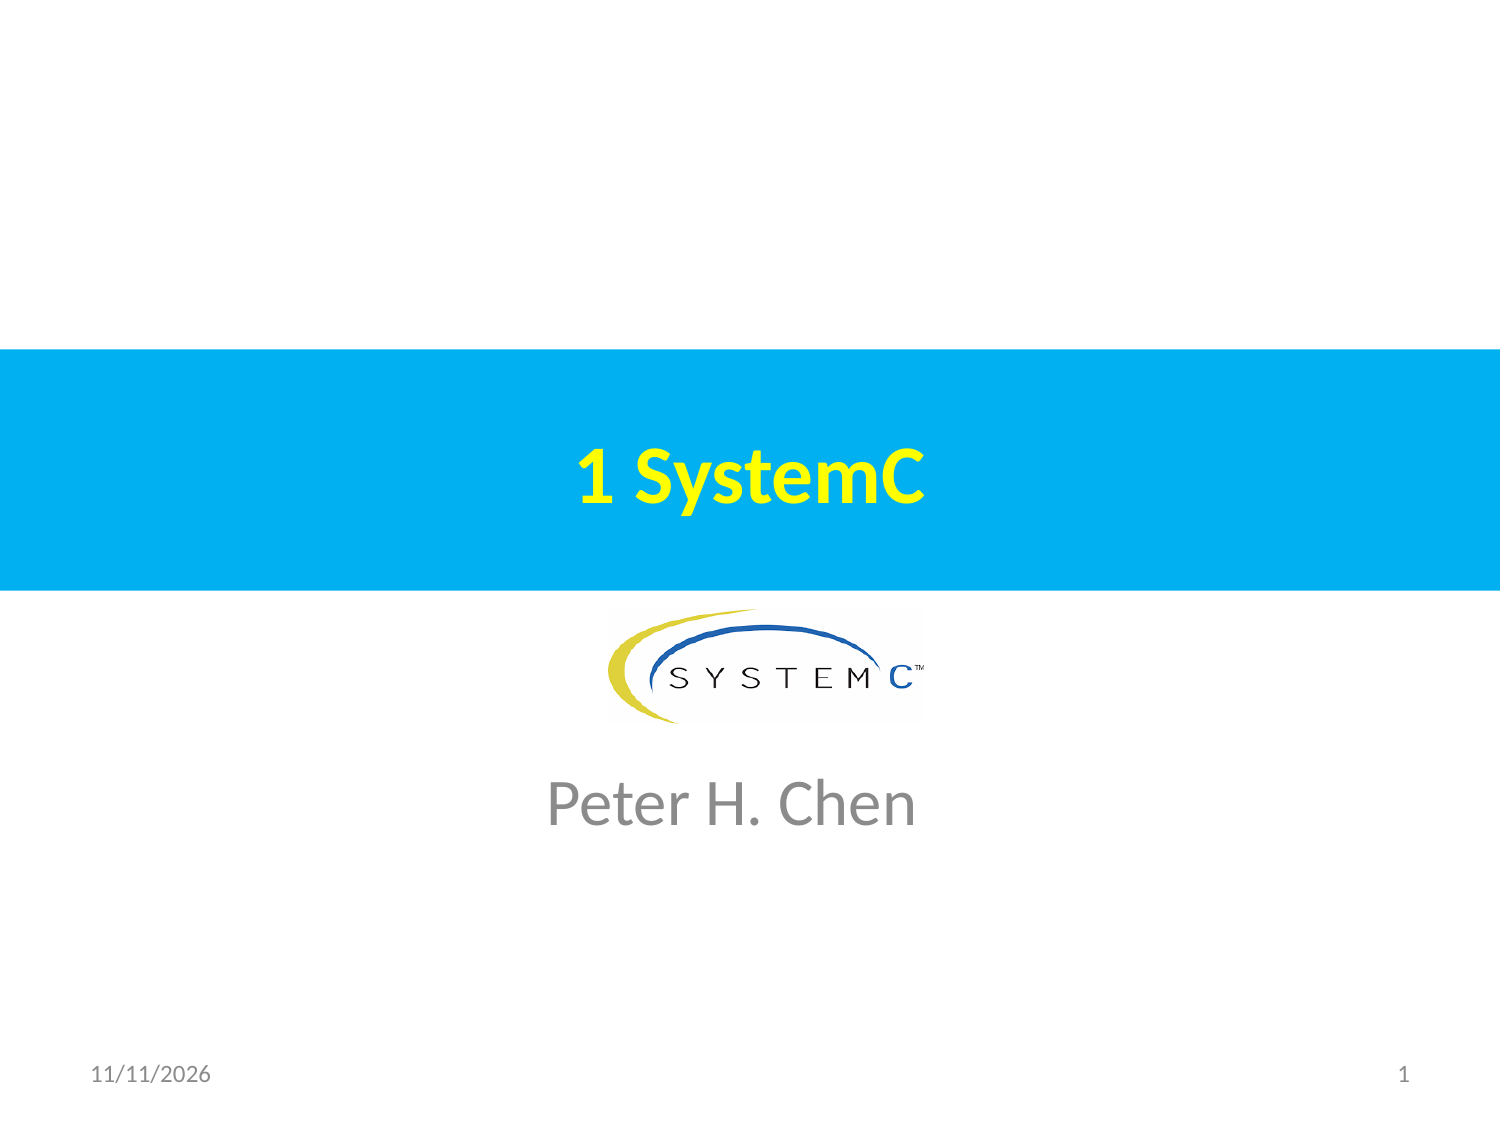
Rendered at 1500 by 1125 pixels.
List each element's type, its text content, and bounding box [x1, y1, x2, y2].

picture [608, 609, 924, 724]
subtitle Peter H. Chen [206, 751, 1257, 866]
title 1 SystemC [0, 349, 1500, 591]
slide_number 1 [1074, 1042, 1425, 1103]
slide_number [75, 1042, 425, 1103]
